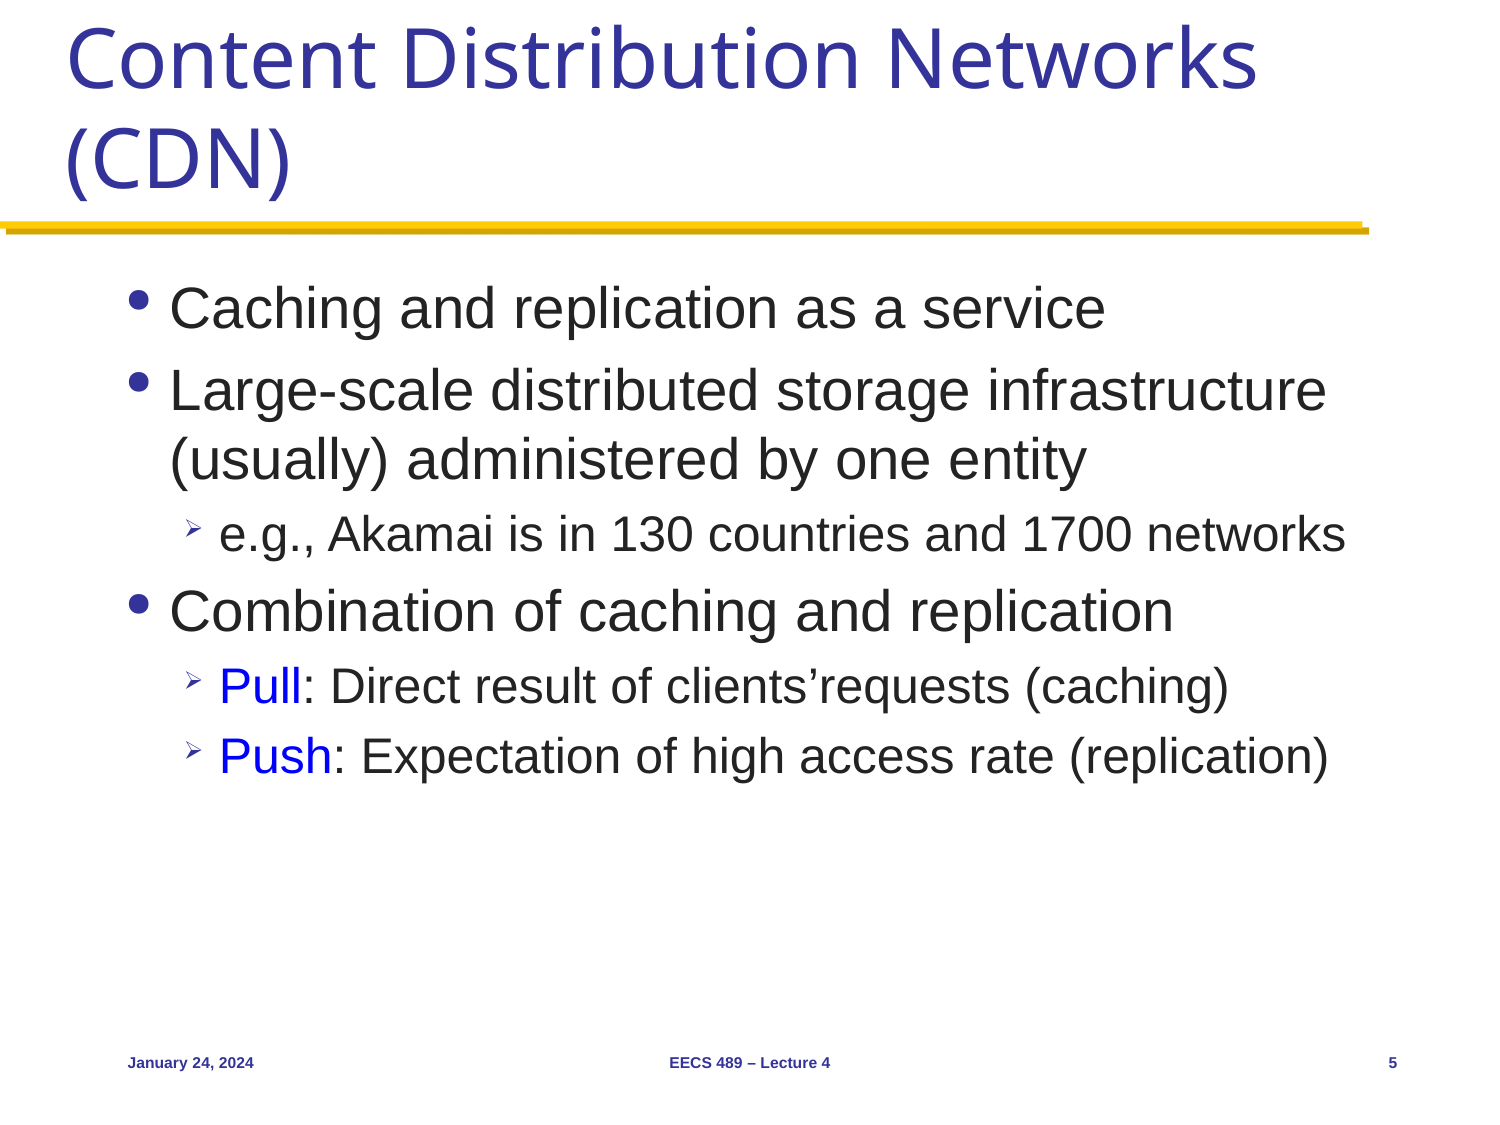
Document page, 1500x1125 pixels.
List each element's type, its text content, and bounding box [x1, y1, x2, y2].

list Caching and replication as a service Large-scale distributed storage infrastructure (usually) administered by one entity e.g., Akamai is in 130 countries and 1700 networks Combination of caching and replication Pull: Direct result of clients’requests (caching) Push: Expectation of high access rate (replication) [112, 262, 1413, 988]
slide_number 5 [1312, 1024, 1413, 1101]
footer EECS 489 – Lecture 4 [512, 1024, 988, 1101]
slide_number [112, 1024, 426, 1101]
title Content Distribution Networks (CDN) [49, 24, 1451, 213]
